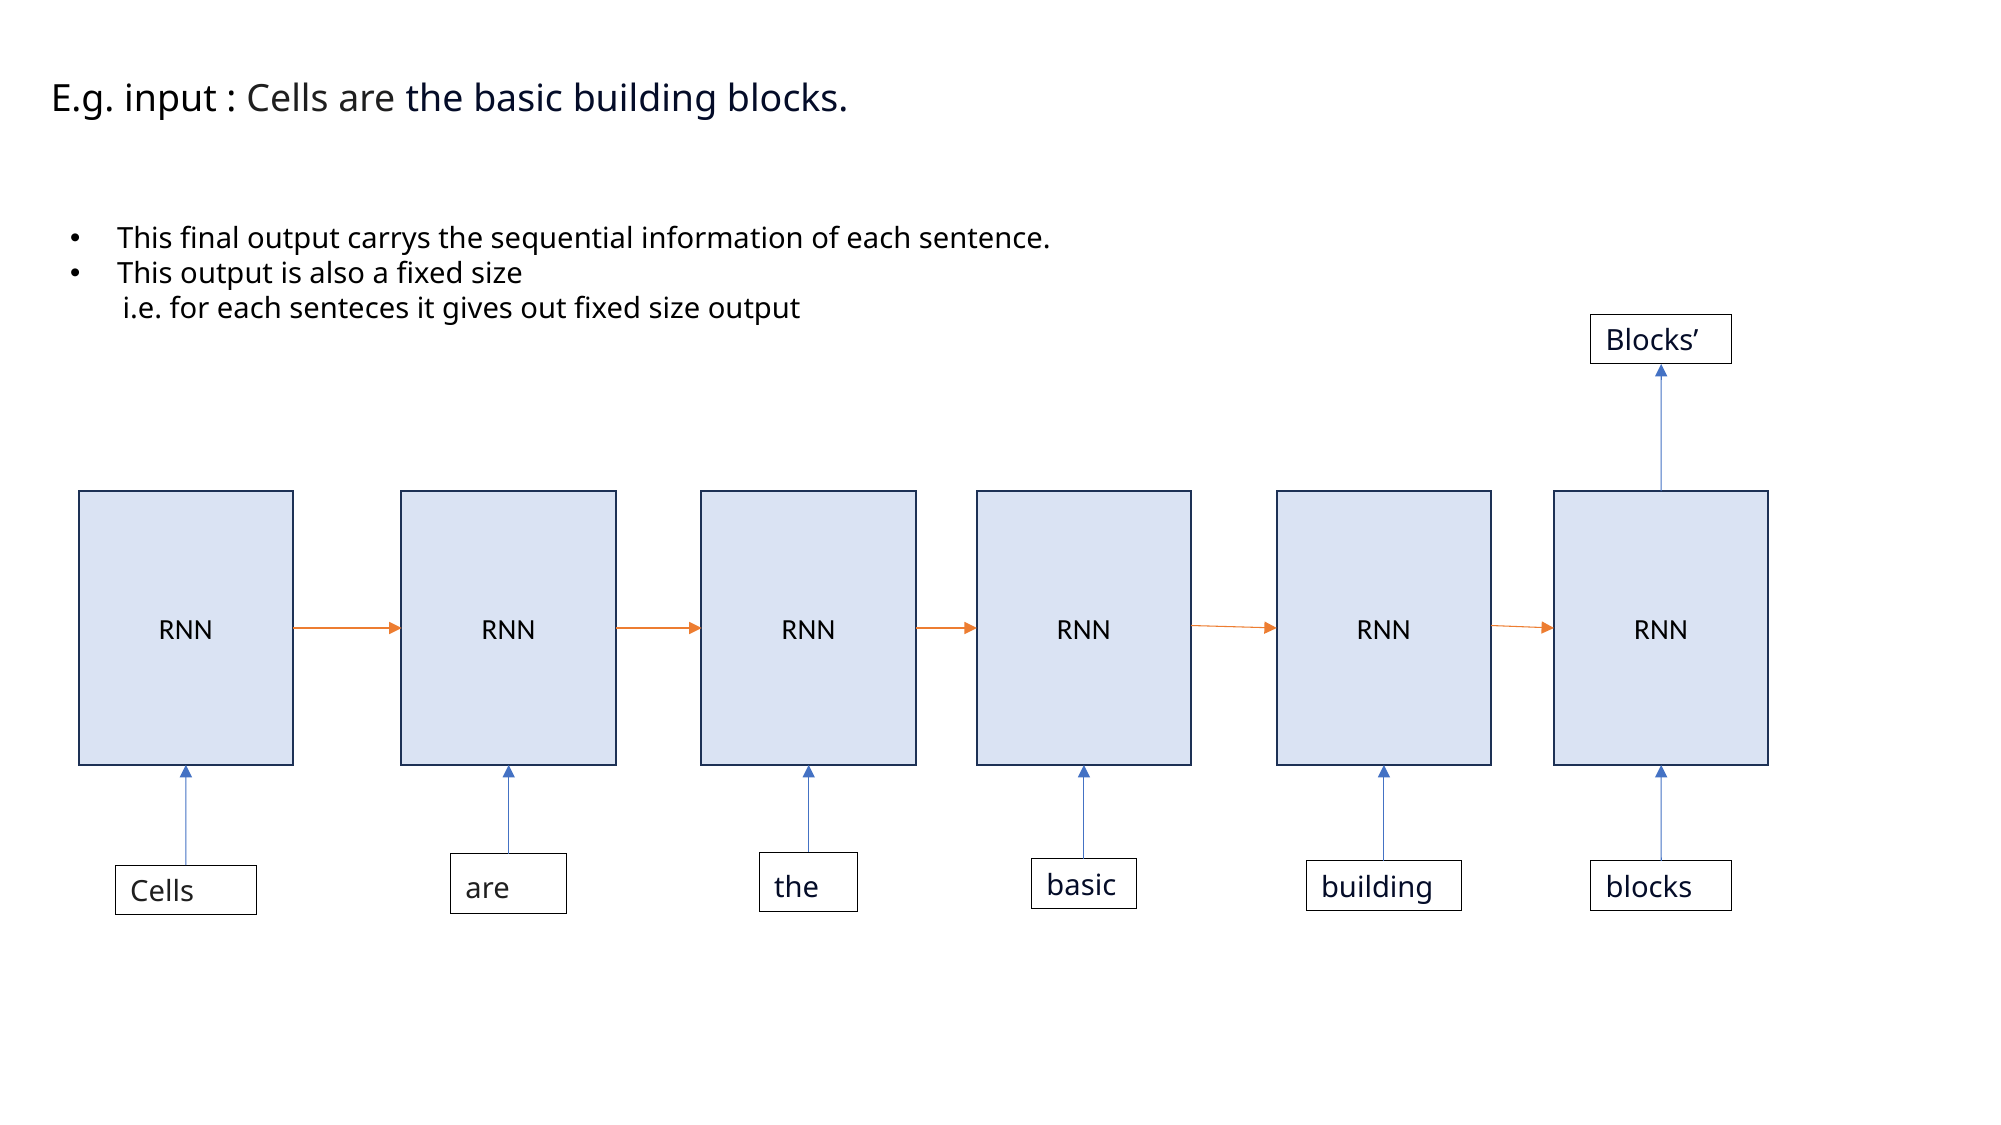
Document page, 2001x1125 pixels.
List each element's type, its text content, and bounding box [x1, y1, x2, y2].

text_box RNN [400, 490, 617, 766]
text_box RNN [1553, 490, 1769, 766]
text_box Blocks’ [1590, 314, 1732, 364]
text_box RNN [1276, 490, 1492, 766]
text_box RNN [976, 490, 1192, 766]
text_box RNN [700, 490, 917, 766]
text_box basic [1031, 858, 1137, 909]
text_box E.g. input : Cells are the basic building blocks. [36, 66, 1554, 127]
text_box building [1306, 860, 1462, 911]
text_box RNN [78, 490, 294, 766]
text_box are [450, 853, 567, 914]
text_box blocks [1590, 860, 1732, 911]
text_box Cells [115, 865, 257, 915]
text_box the [759, 852, 858, 912]
text_box This final output carrys the sequential information of each sentence. This output is also a fixed size i.e. for each senteces it gives out fixed size output [55, 212, 1067, 332]
